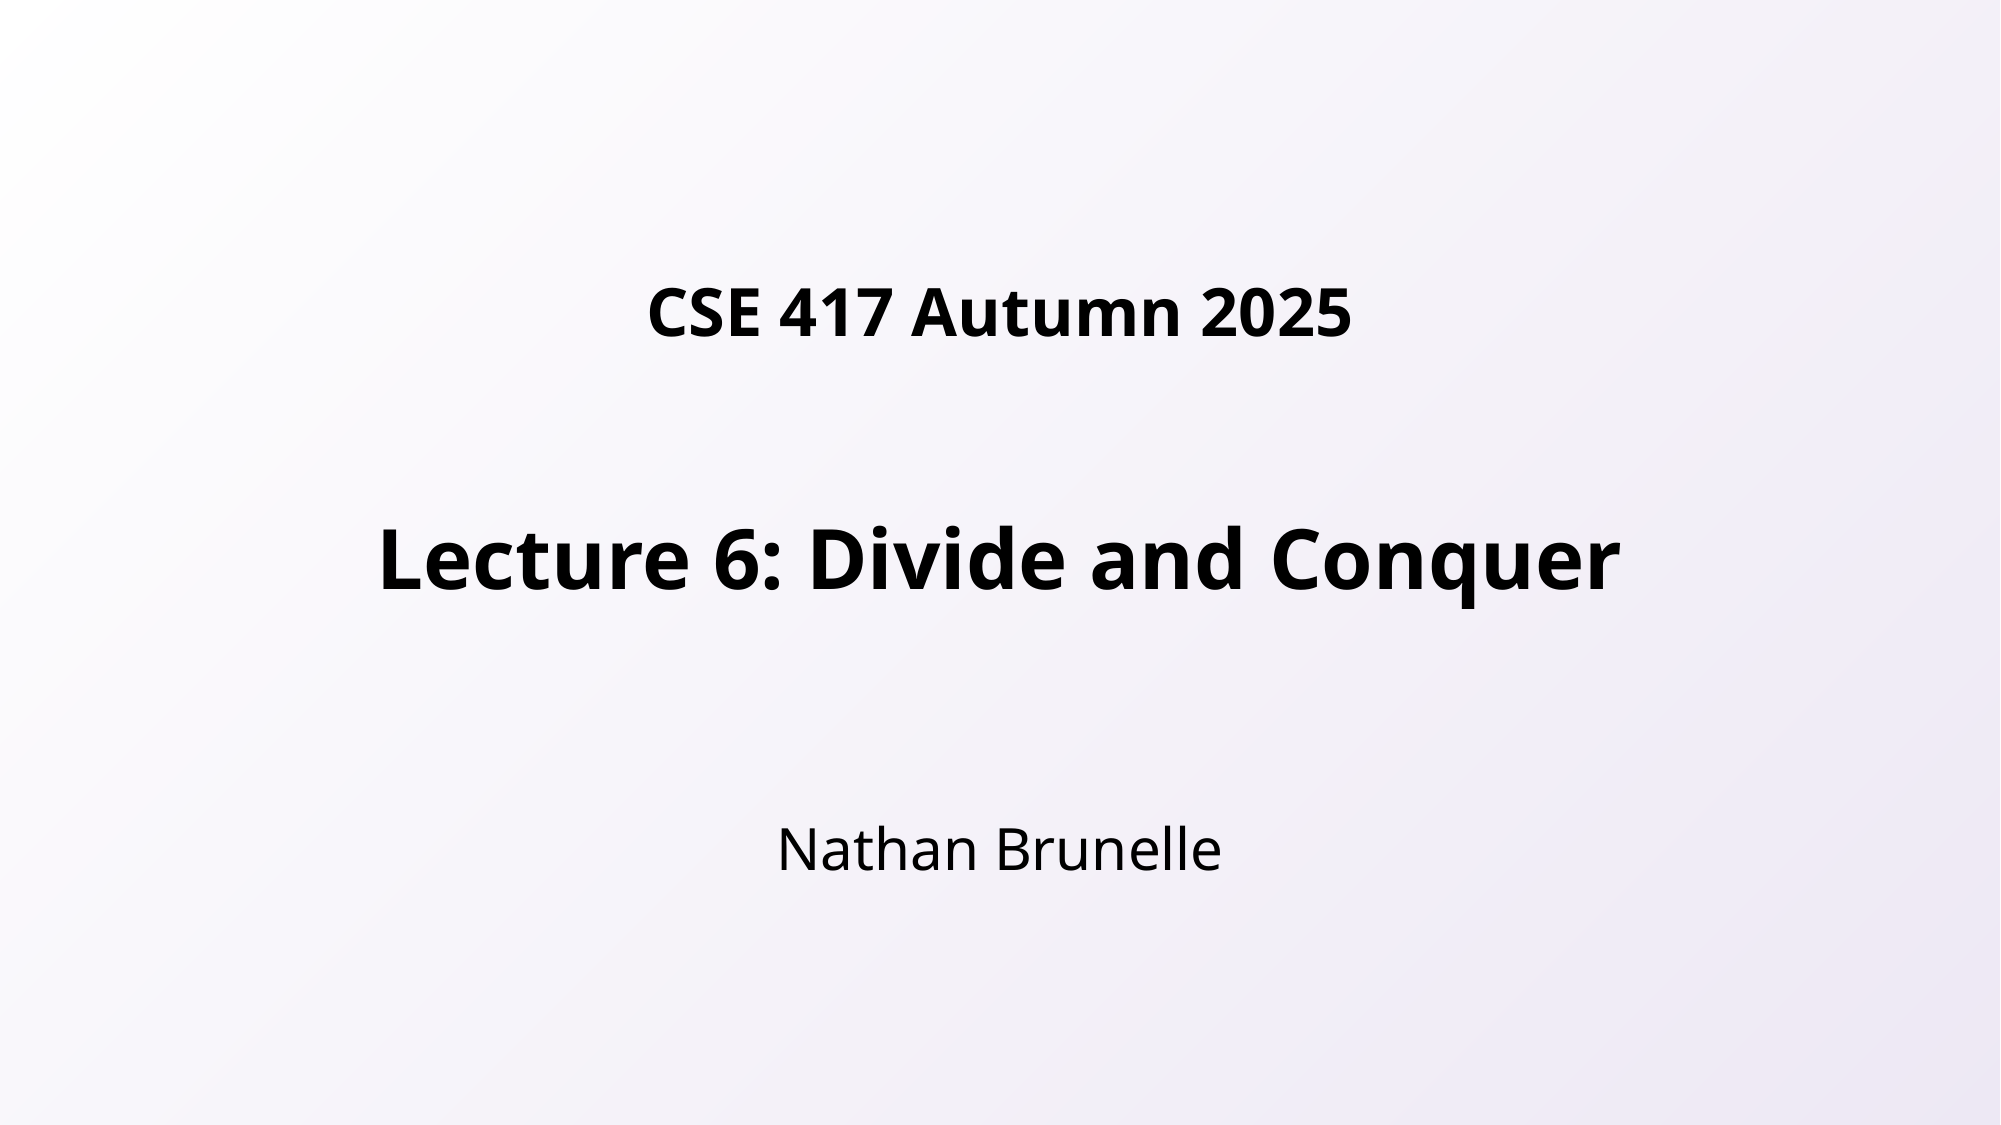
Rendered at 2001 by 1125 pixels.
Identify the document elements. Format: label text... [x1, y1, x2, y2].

subtitle Nathan Brunelle [249, 749, 1750, 928]
title Lecture 6: Divide and Conquer [137, 473, 1863, 652]
